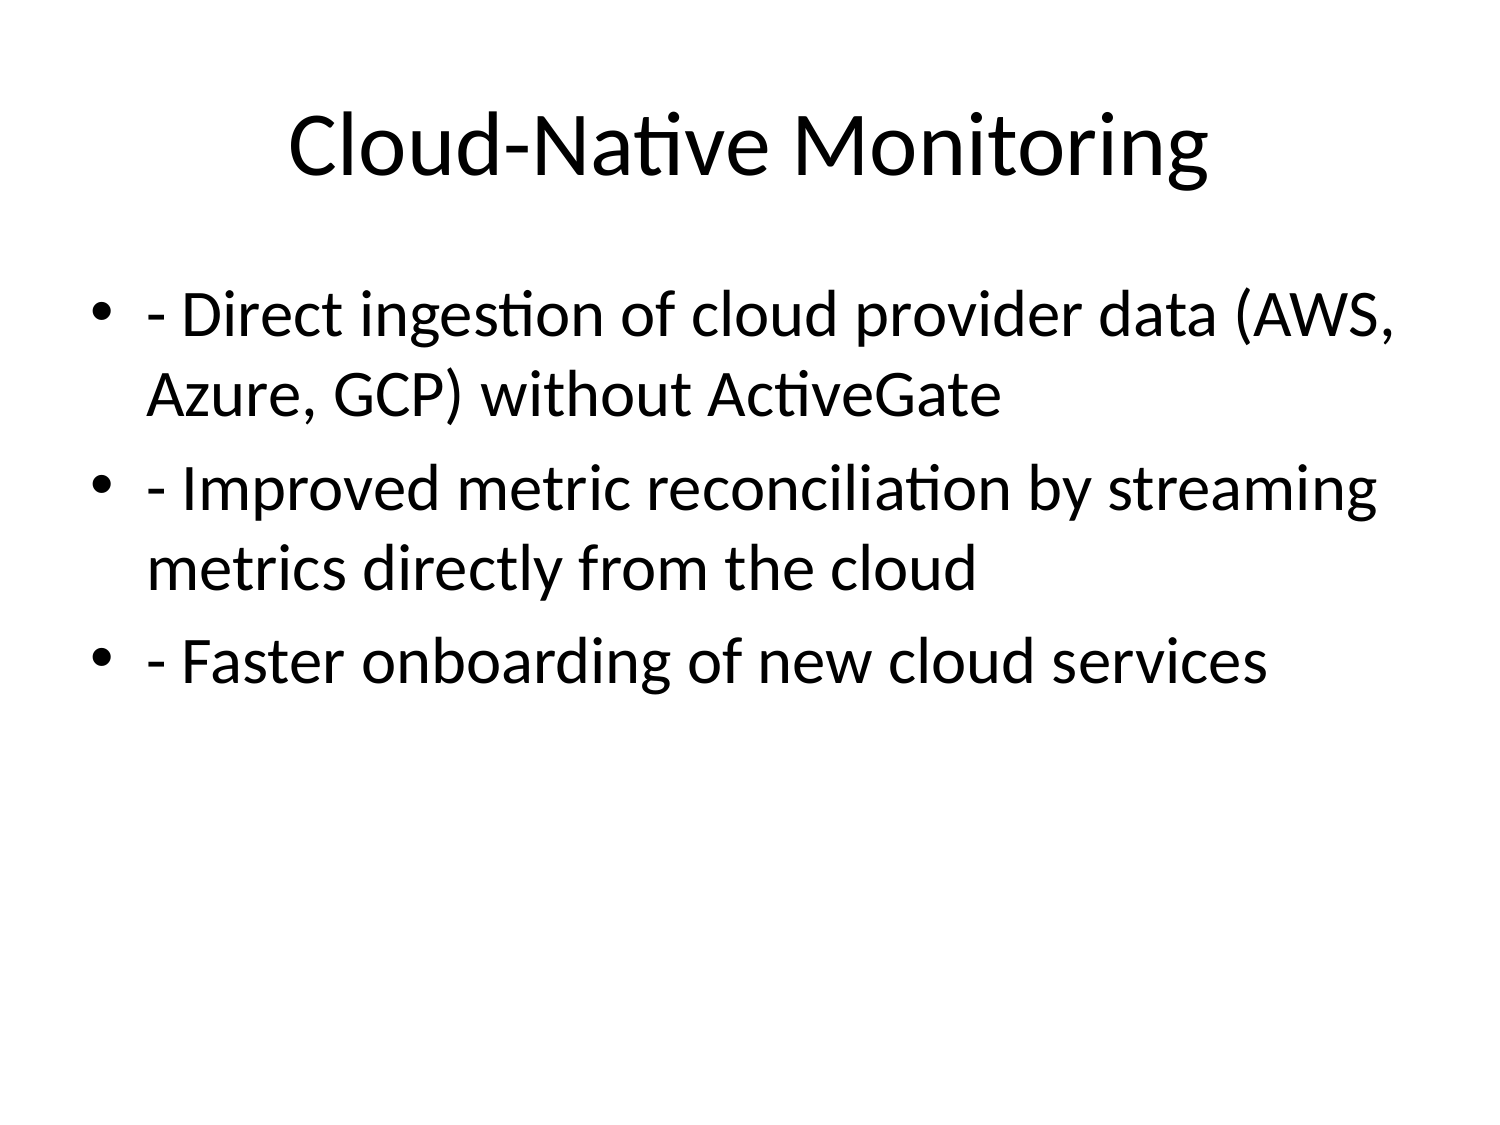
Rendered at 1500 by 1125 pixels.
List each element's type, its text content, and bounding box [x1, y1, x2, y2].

title Cloud-Native Monitoring [75, 45, 1425, 233]
list - Direct ingestion of cloud provider data (AWS, Azure, GCP) without ActiveGate - Improved metric reconciliation by streaming metrics directly from the cloud - Faster onboarding of new cloud services [75, 262, 1425, 1005]
